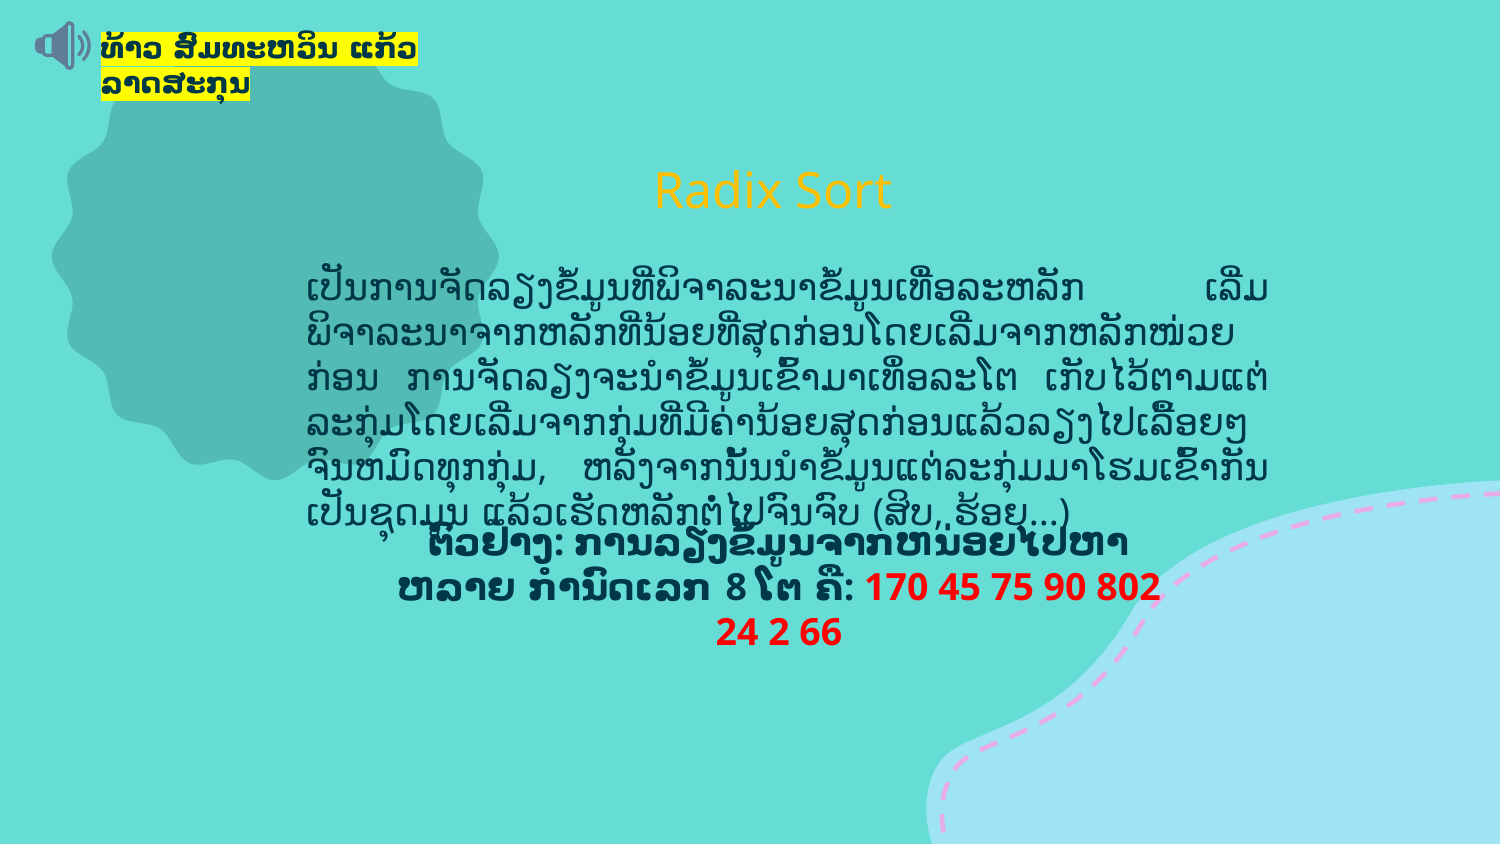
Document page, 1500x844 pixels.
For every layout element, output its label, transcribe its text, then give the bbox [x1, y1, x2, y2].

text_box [34, 20, 478, 74]
title ຕົວຢ່າງ: ການລຽງຂໍ້ມູນຈາກຫນ່ອຍໄປຫາຫລາຍ ກຳນົດເລກ 8 ໂຕ ຄື: 170 45 75 90 802 24 2 66 [366, 557, 1193, 660]
subtitle ເປັນການຈັດລຽງຂໍ້ມູນທີ່ພິຈາລະນາຂໍ້ມູນເທື່ອລະຫລັກ ເລີ່ມພິຈາລະນາຈາກຫລັກທີ່ນ້ອຍທີ່ສຸດກ່ອນໂດຍເລີ່ມຈາກຫລັກໜ່ວຍກ່ອນ ການຈັດລຽງຈະນຳຂໍ້ມູນເຂົ້າມາເທຶ່ອລະໂຕ ເກັບໄວ້ຕາມແຕ່ລະກຸ່ມໂດຍເລີ່ມຈາກກຸ່ມທີ່ມີຄ່ານ້ອຍສຸດກ່ອນແລ້ວລຽງໄປເລື້ອຍໆຈົນຫມົດທຸກກຸ່ມ, ຫລັງຈາກນັ້ນນຳຂໍ້ມູນແຕ່ລະກຸ່ມມາໂຮມເຂົ້າກັນເປັນຊຸດມູນ ແລ້ວເຮັດຫລັກຕໍ່ໄປຈົນຈົບ (ສິບ, ຮ້ອຍ...) [215, 248, 1284, 508]
text_box Radix Sort [402, 150, 1156, 226]
